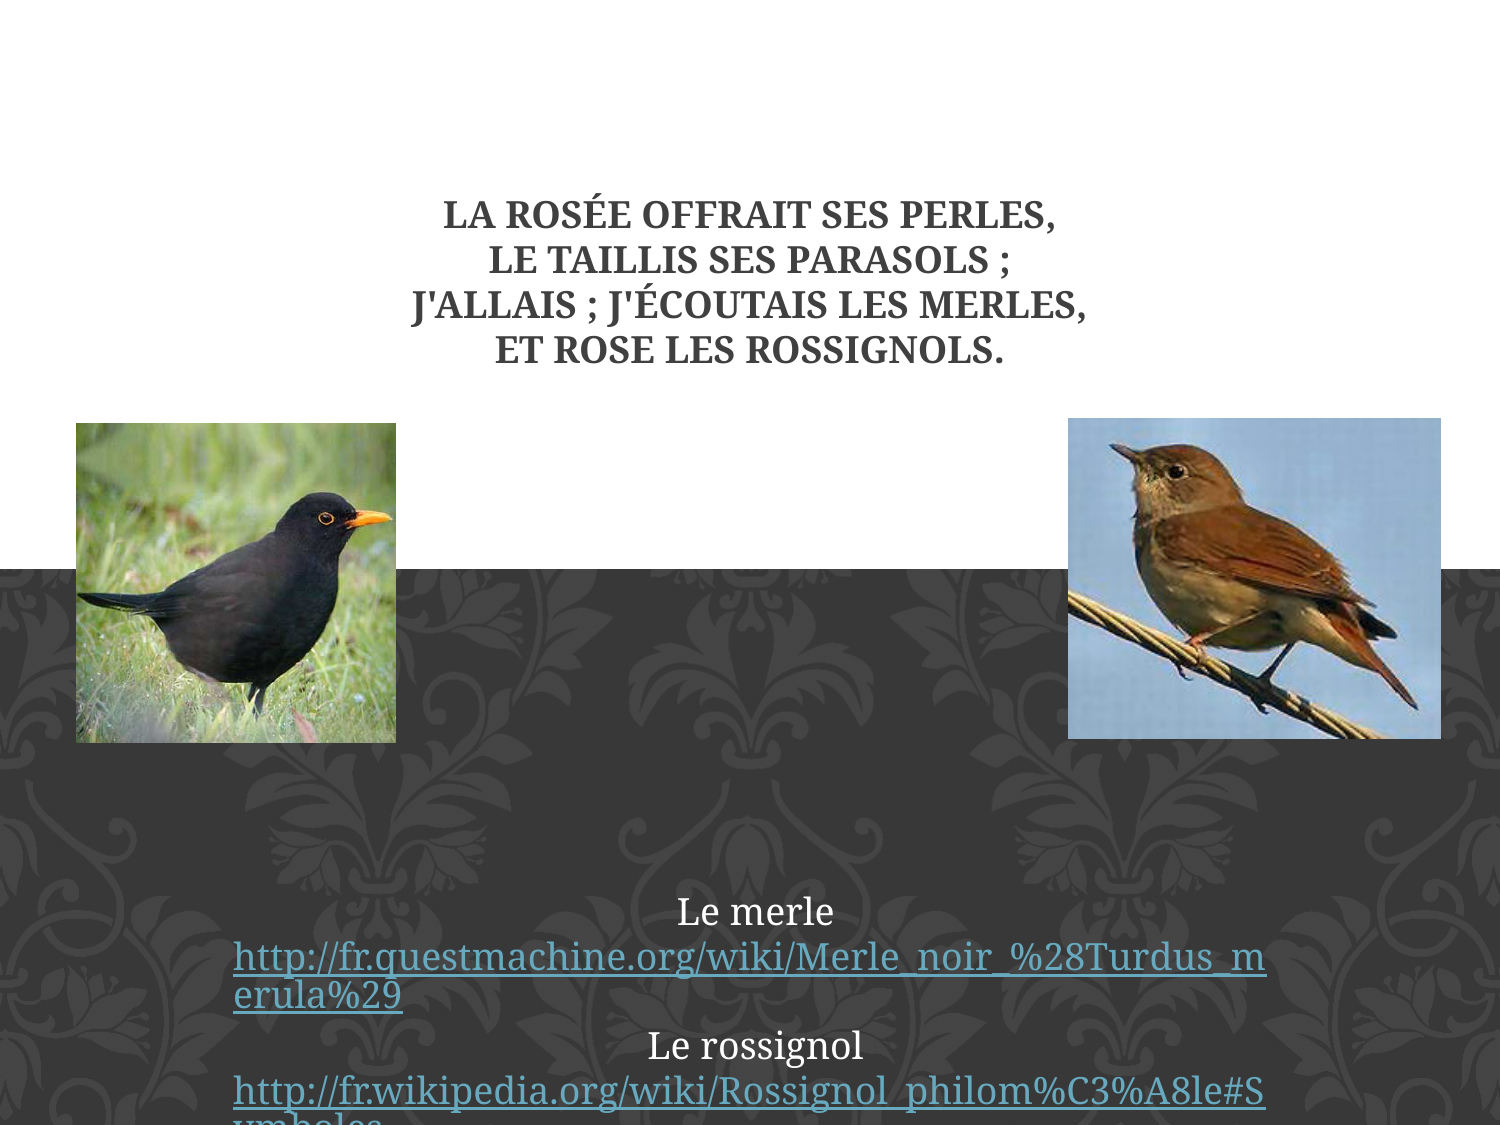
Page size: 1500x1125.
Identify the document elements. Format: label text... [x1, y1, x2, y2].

picture [1068, 418, 1442, 739]
picture [76, 423, 396, 744]
title La rosée offrait ses perles, Le taillis ses parasols ; J'allais ; j'écoutais les merles, Et Rose les rossignols. [0, 0, 1500, 569]
text_box Le merle http://fr.questmachine.org/wiki/Merle_noir_%28Turdus_merula%29 Le rossignol http://fr.wikipedia.org/wiki/Rossignol_philom%C3%A8le#Symboles [218, 880, 1294, 1088]
